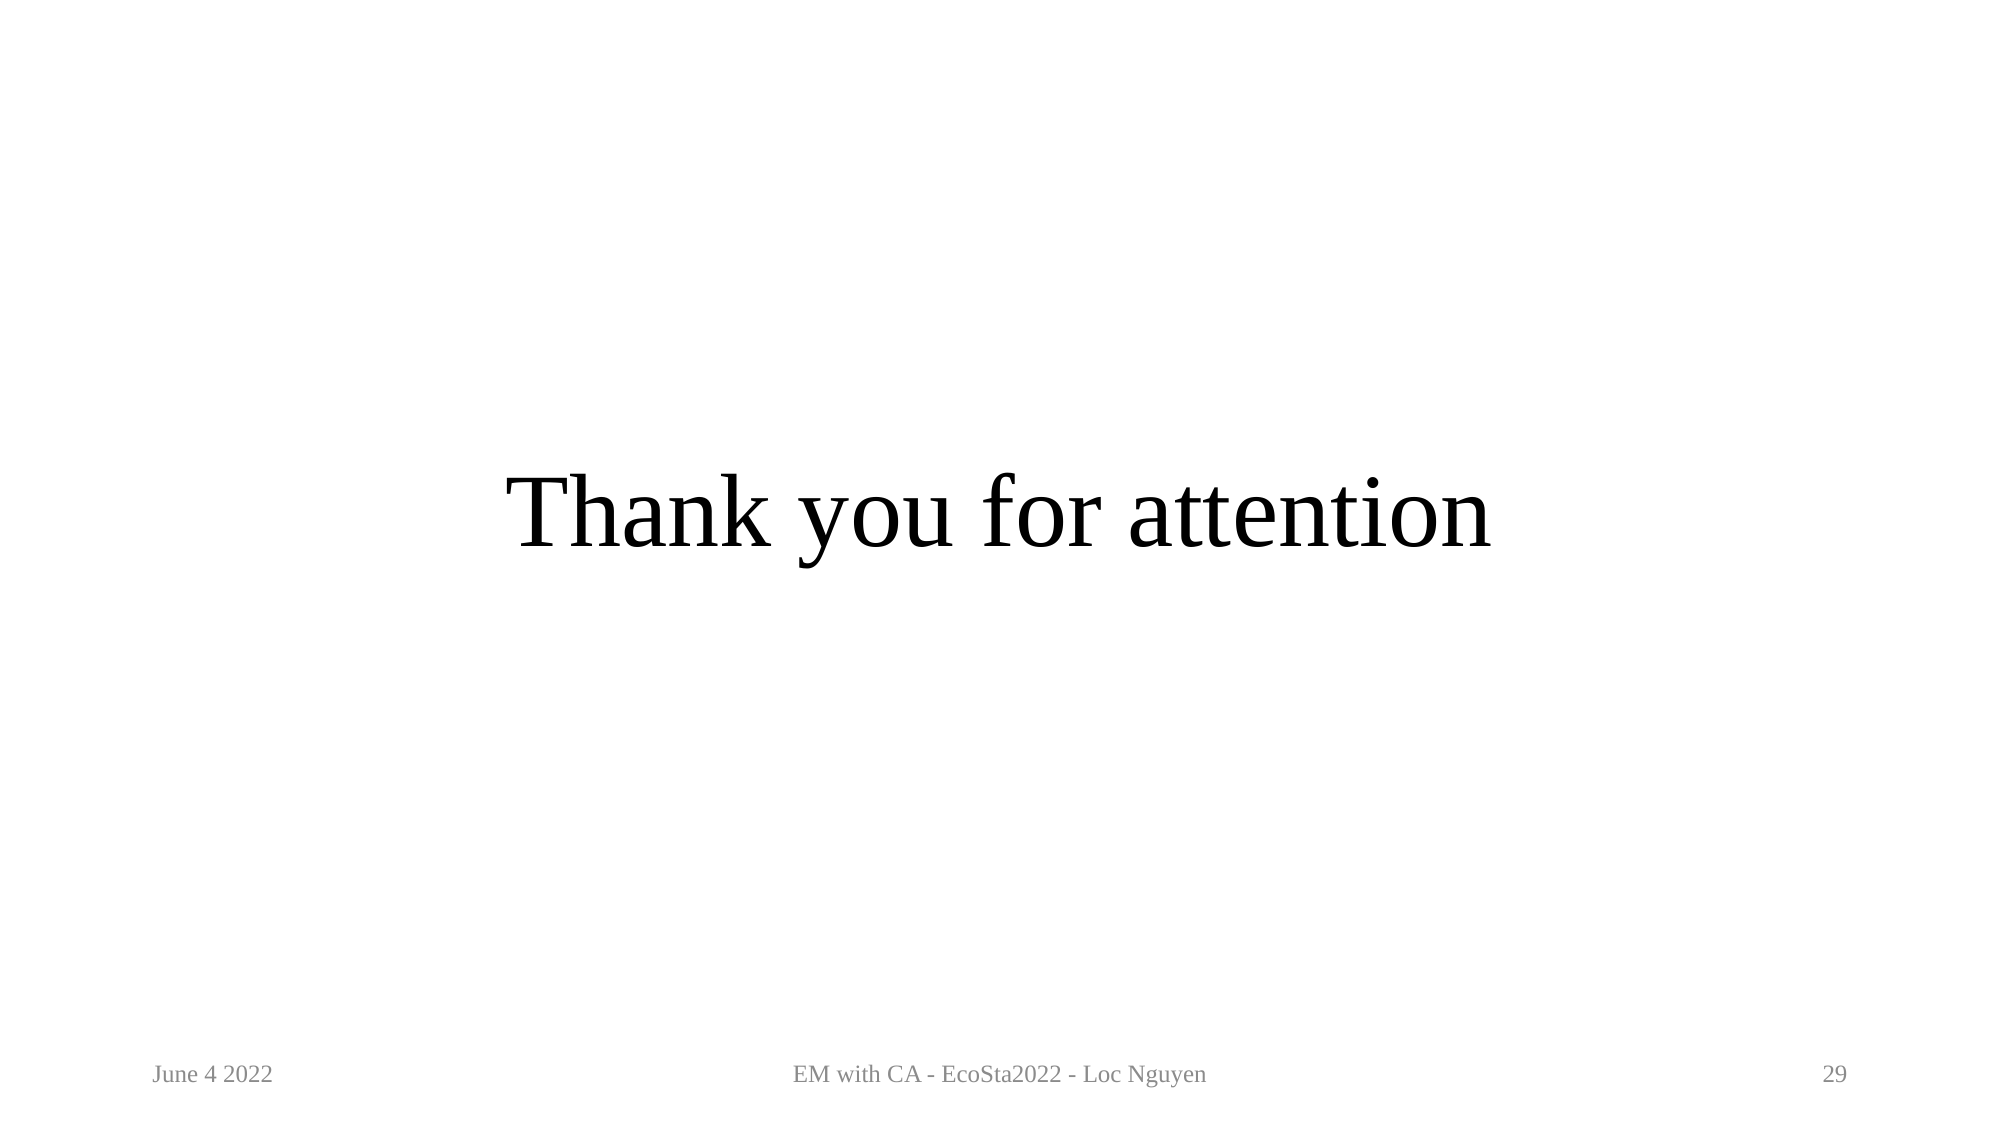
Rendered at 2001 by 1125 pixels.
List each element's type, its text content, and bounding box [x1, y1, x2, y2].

footer EM with CA - EcoSta2022 - Loc Nguyen [662, 1042, 1338, 1103]
title Thank you for attention [137, 450, 1863, 560]
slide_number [137, 1042, 588, 1103]
slide_number 29 [1412, 1042, 1863, 1103]
